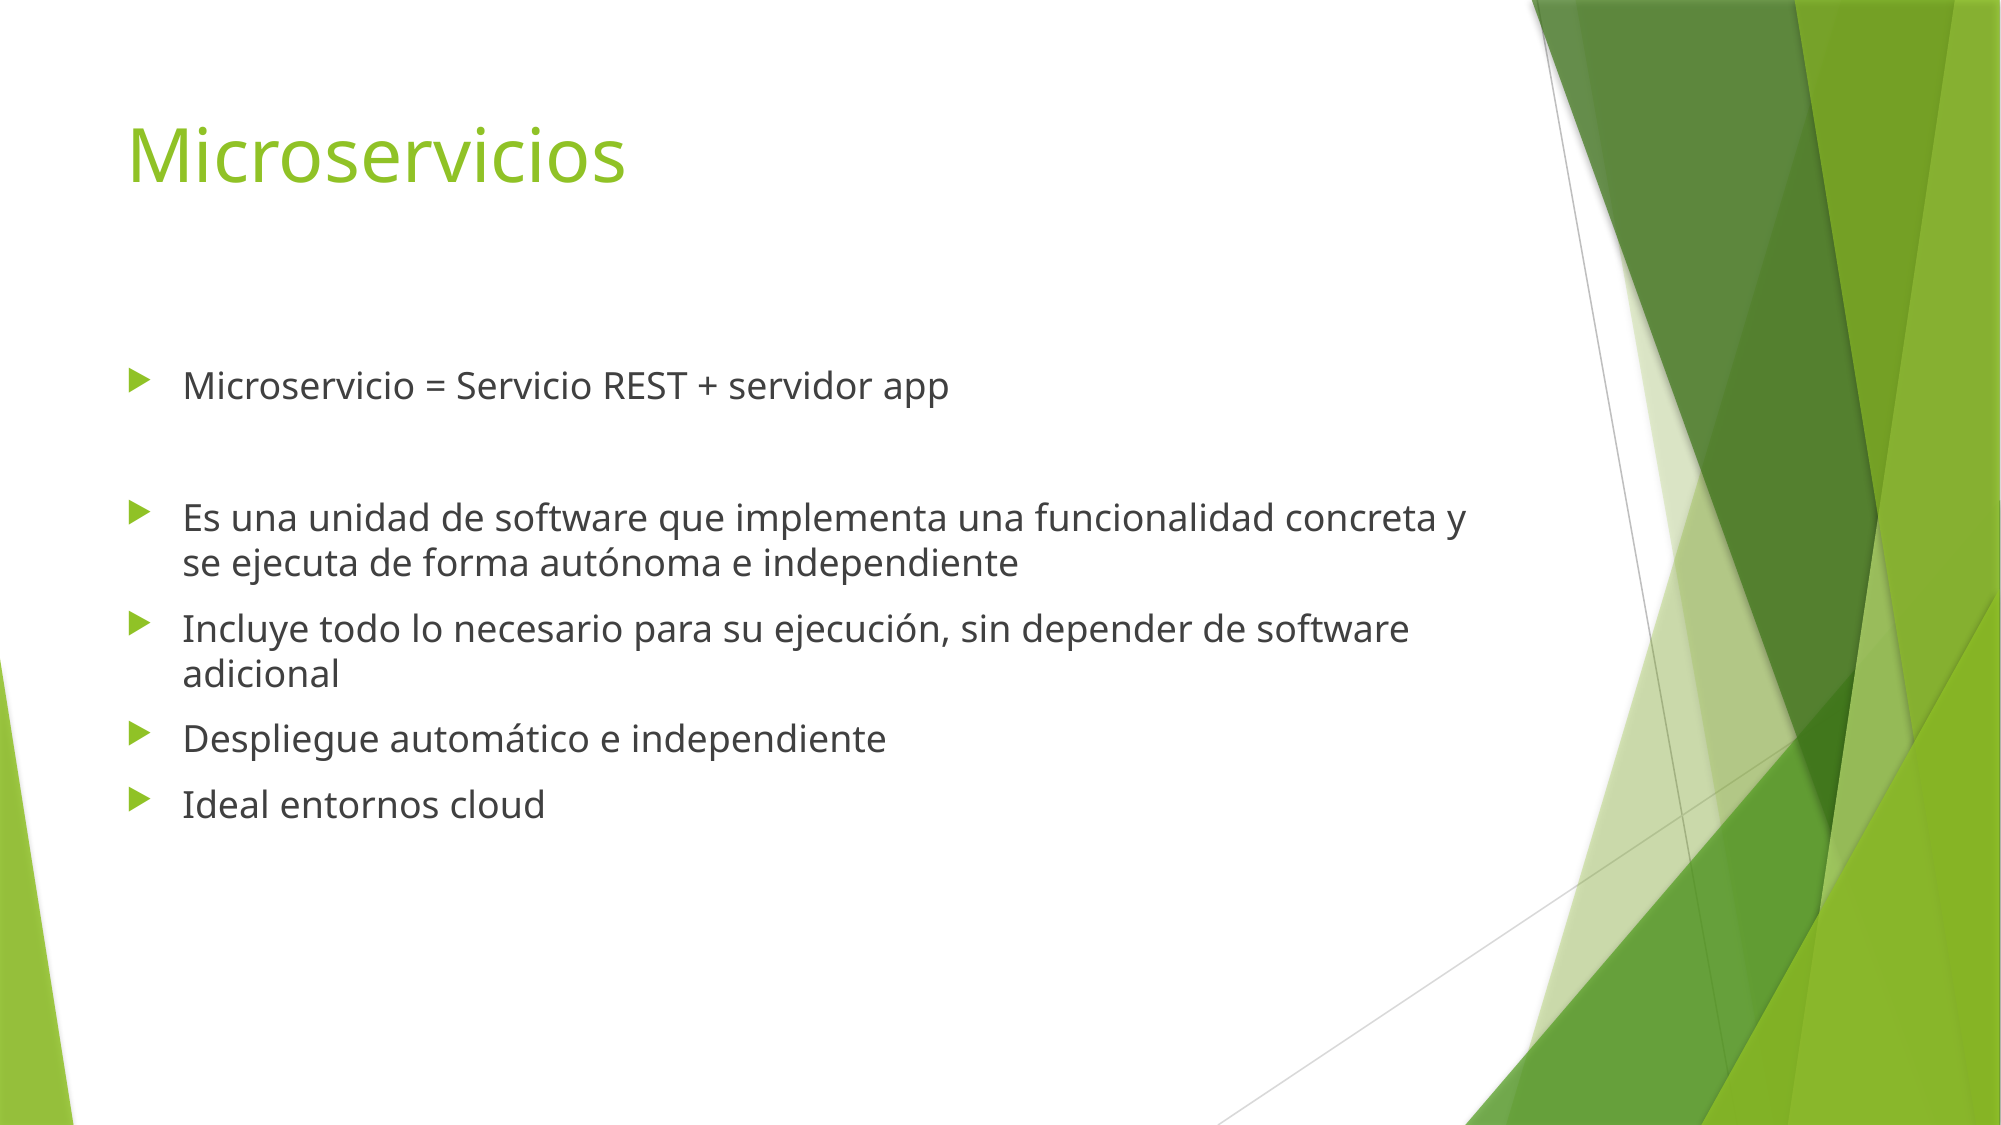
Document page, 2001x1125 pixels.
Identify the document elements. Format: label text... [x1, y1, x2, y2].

title Microservicios [111, 99, 1522, 317]
list Microservicio = Servicio REST + servidor app Es una unidad de software que implementa una funcionalidad concreta y se ejecuta de forma autónoma e independiente Incluye todo lo necesario para su ejecución, sin depender de software adicional Despliegue automático e independiente Ideal entornos cloud [111, 354, 1522, 992]
